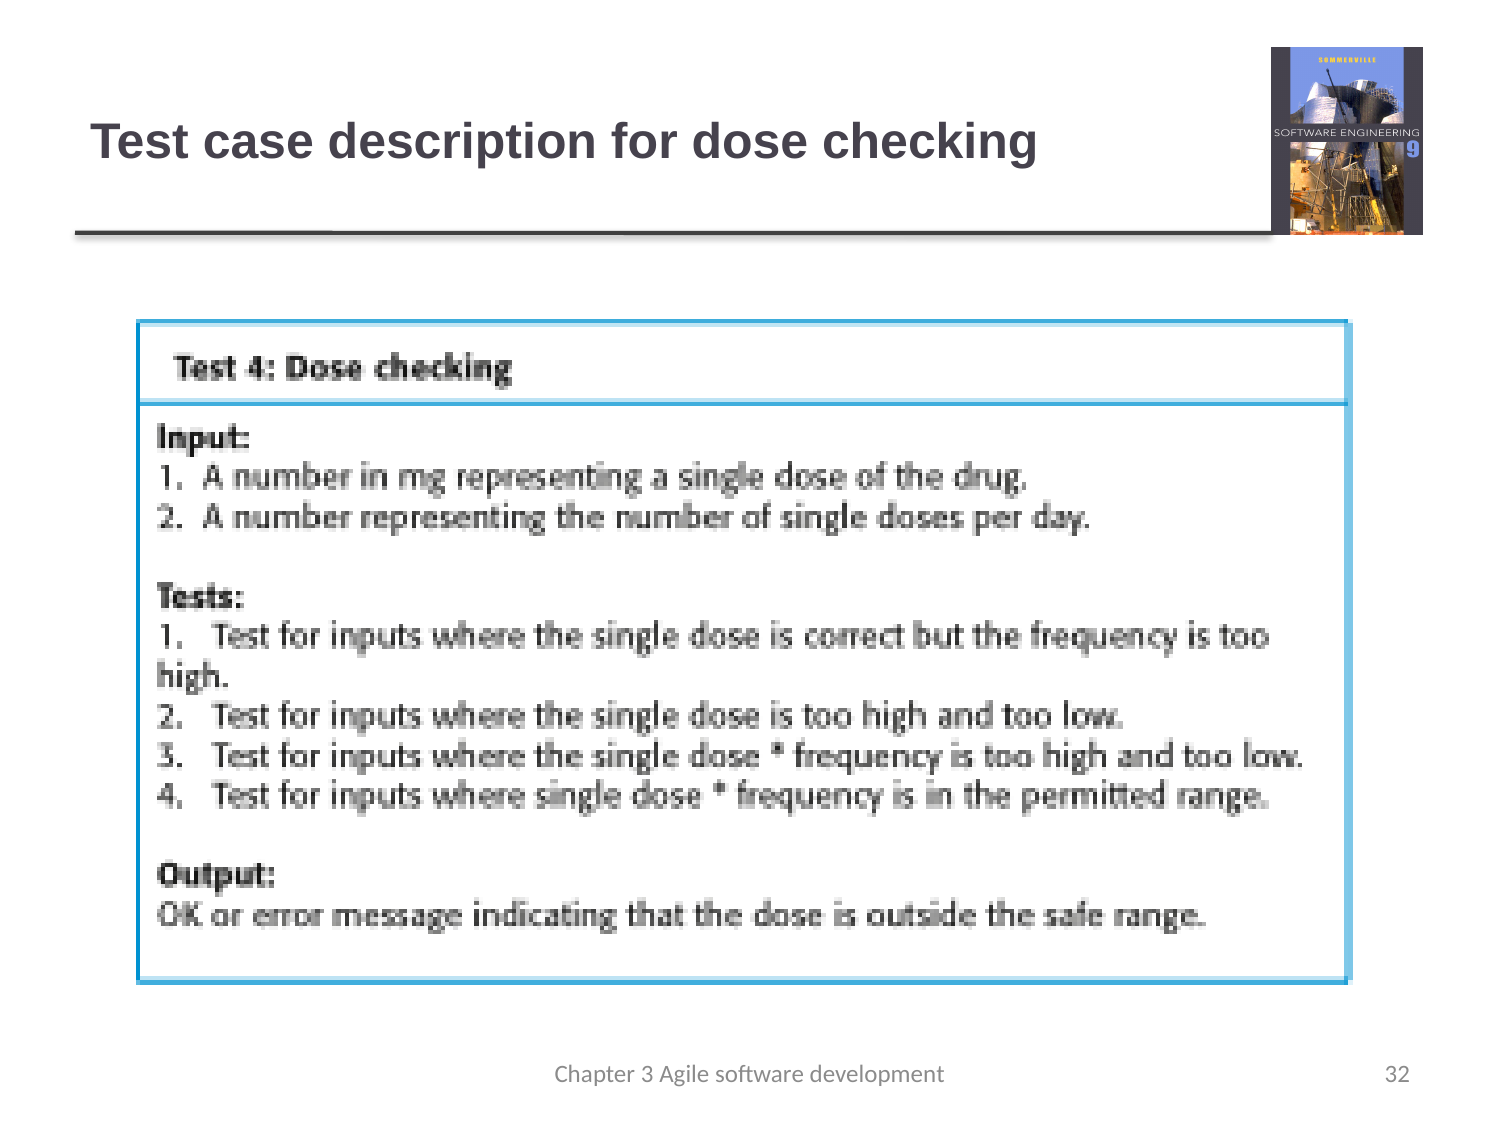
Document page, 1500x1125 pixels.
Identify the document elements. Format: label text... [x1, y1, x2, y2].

slide_number 32 [1074, 1042, 1425, 1103]
picture [131, 319, 1353, 985]
footer Chapter 3 Agile software development [512, 1042, 988, 1103]
picture [1272, 47, 1423, 235]
title Test case description for dose checking [74, 44, 1272, 233]
